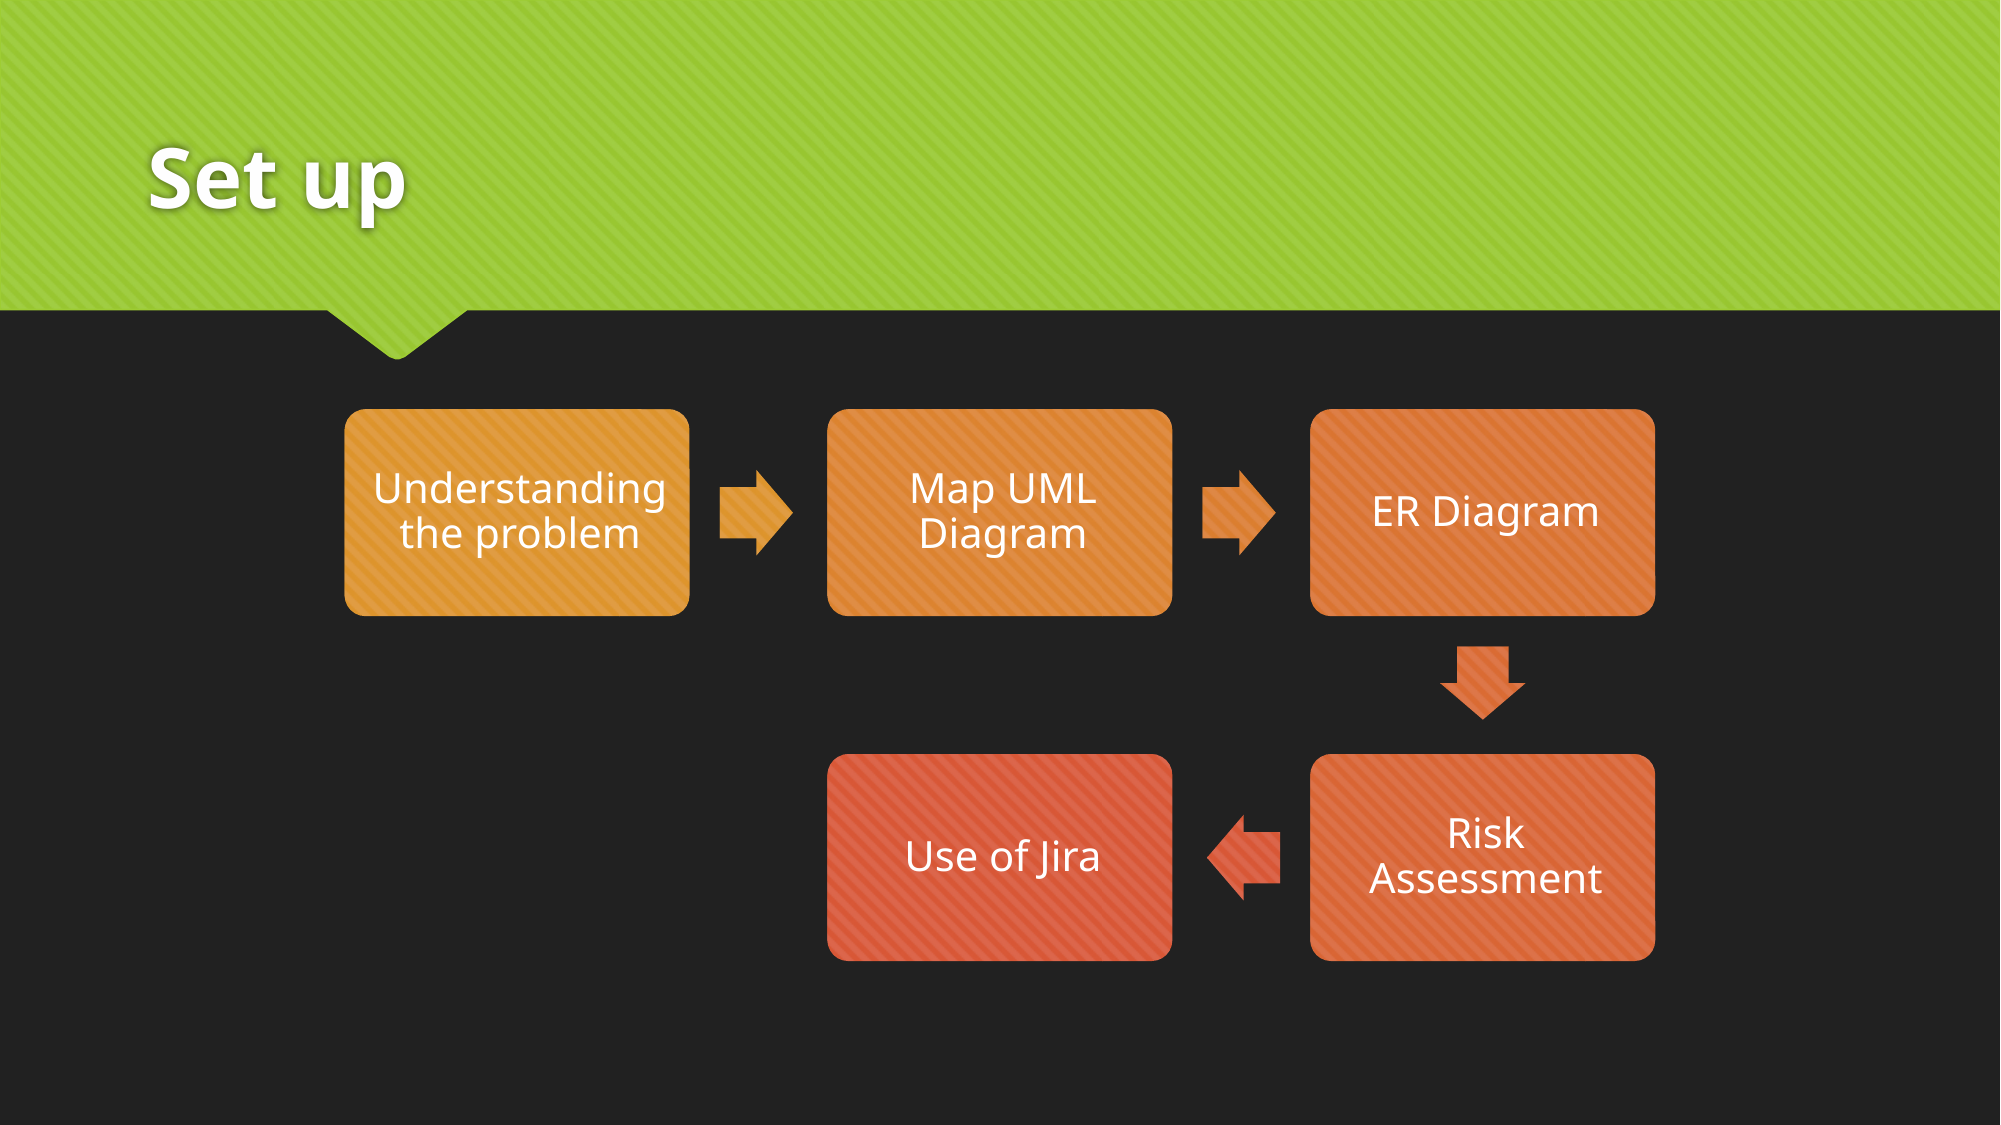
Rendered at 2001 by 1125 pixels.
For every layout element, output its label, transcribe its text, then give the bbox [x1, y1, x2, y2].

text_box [134, 408, 1866, 962]
title Set up [132, 73, 1868, 233]
